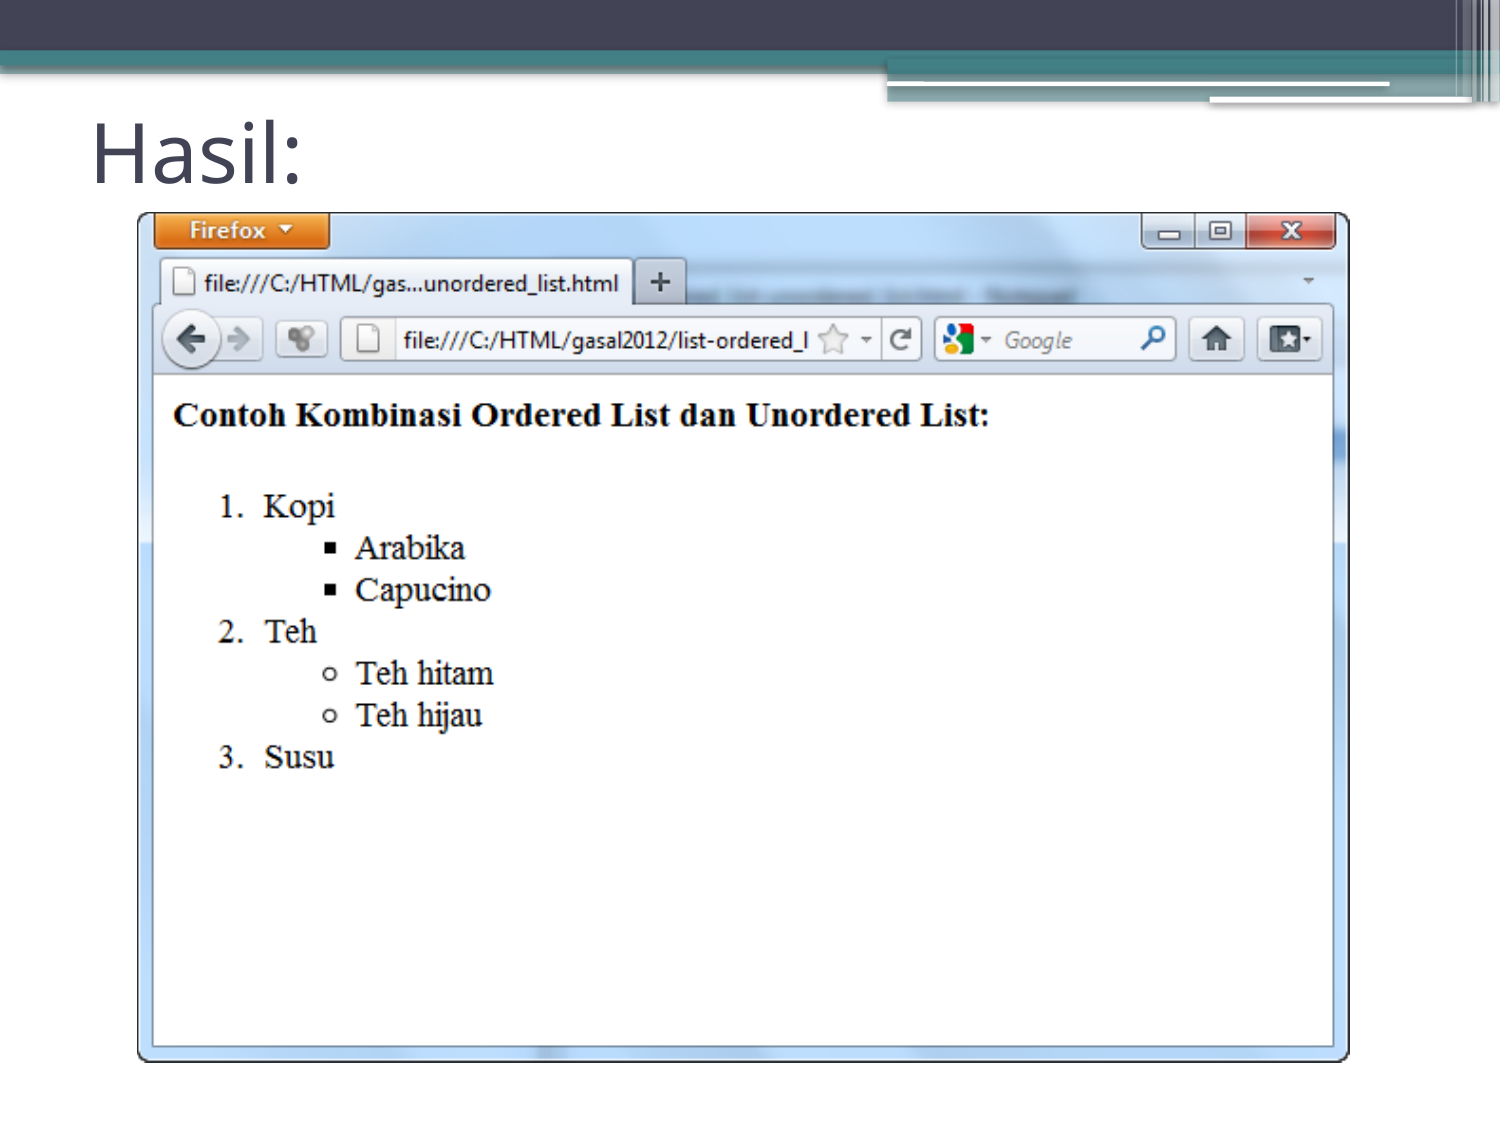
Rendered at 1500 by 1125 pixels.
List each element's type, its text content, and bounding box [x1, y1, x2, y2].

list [137, 212, 1351, 1063]
title Hasil: [75, 62, 1425, 238]
